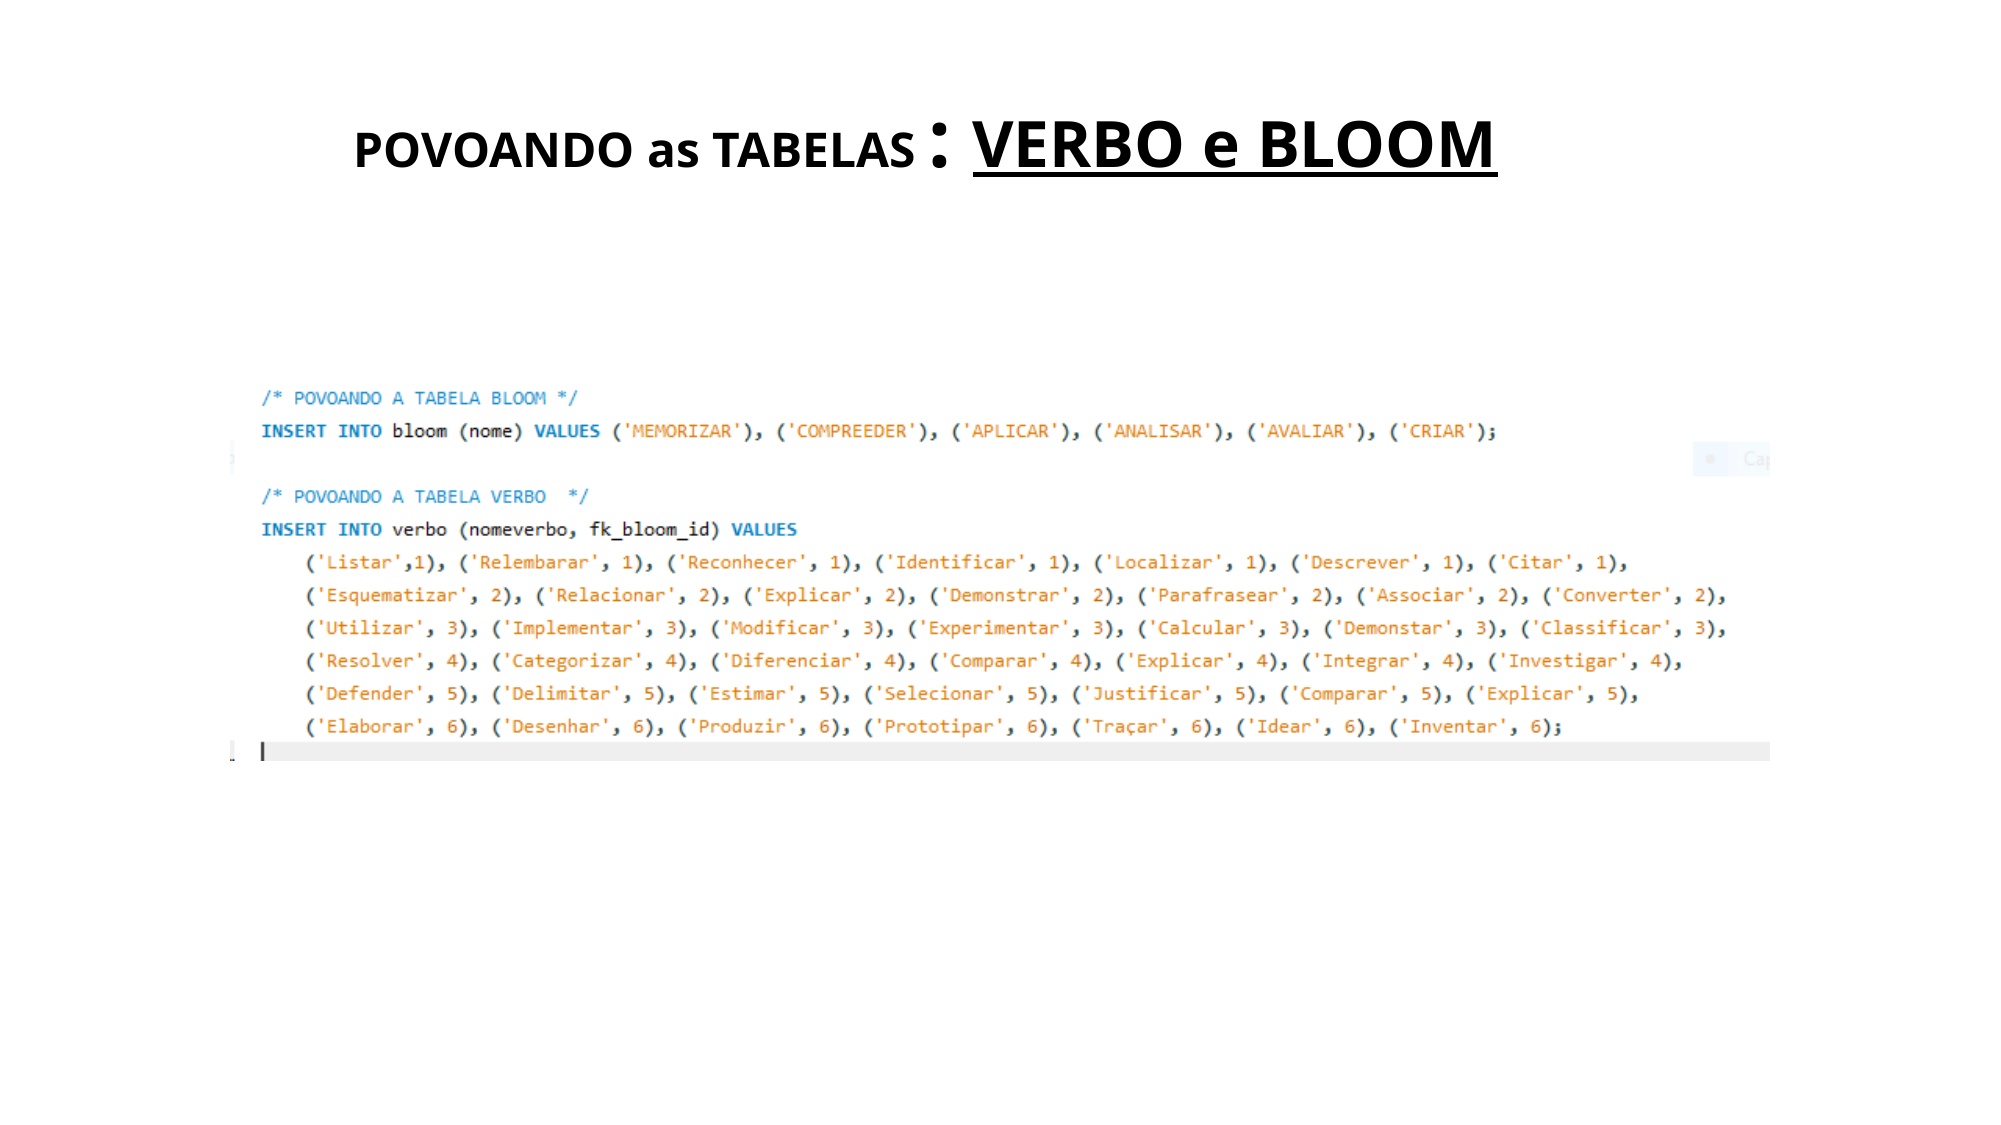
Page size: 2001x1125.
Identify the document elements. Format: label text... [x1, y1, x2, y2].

text_box POVOANDO as TABELAS : VERBO e BLOOM [175, 89, 1676, 288]
picture [230, 363, 1770, 761]
